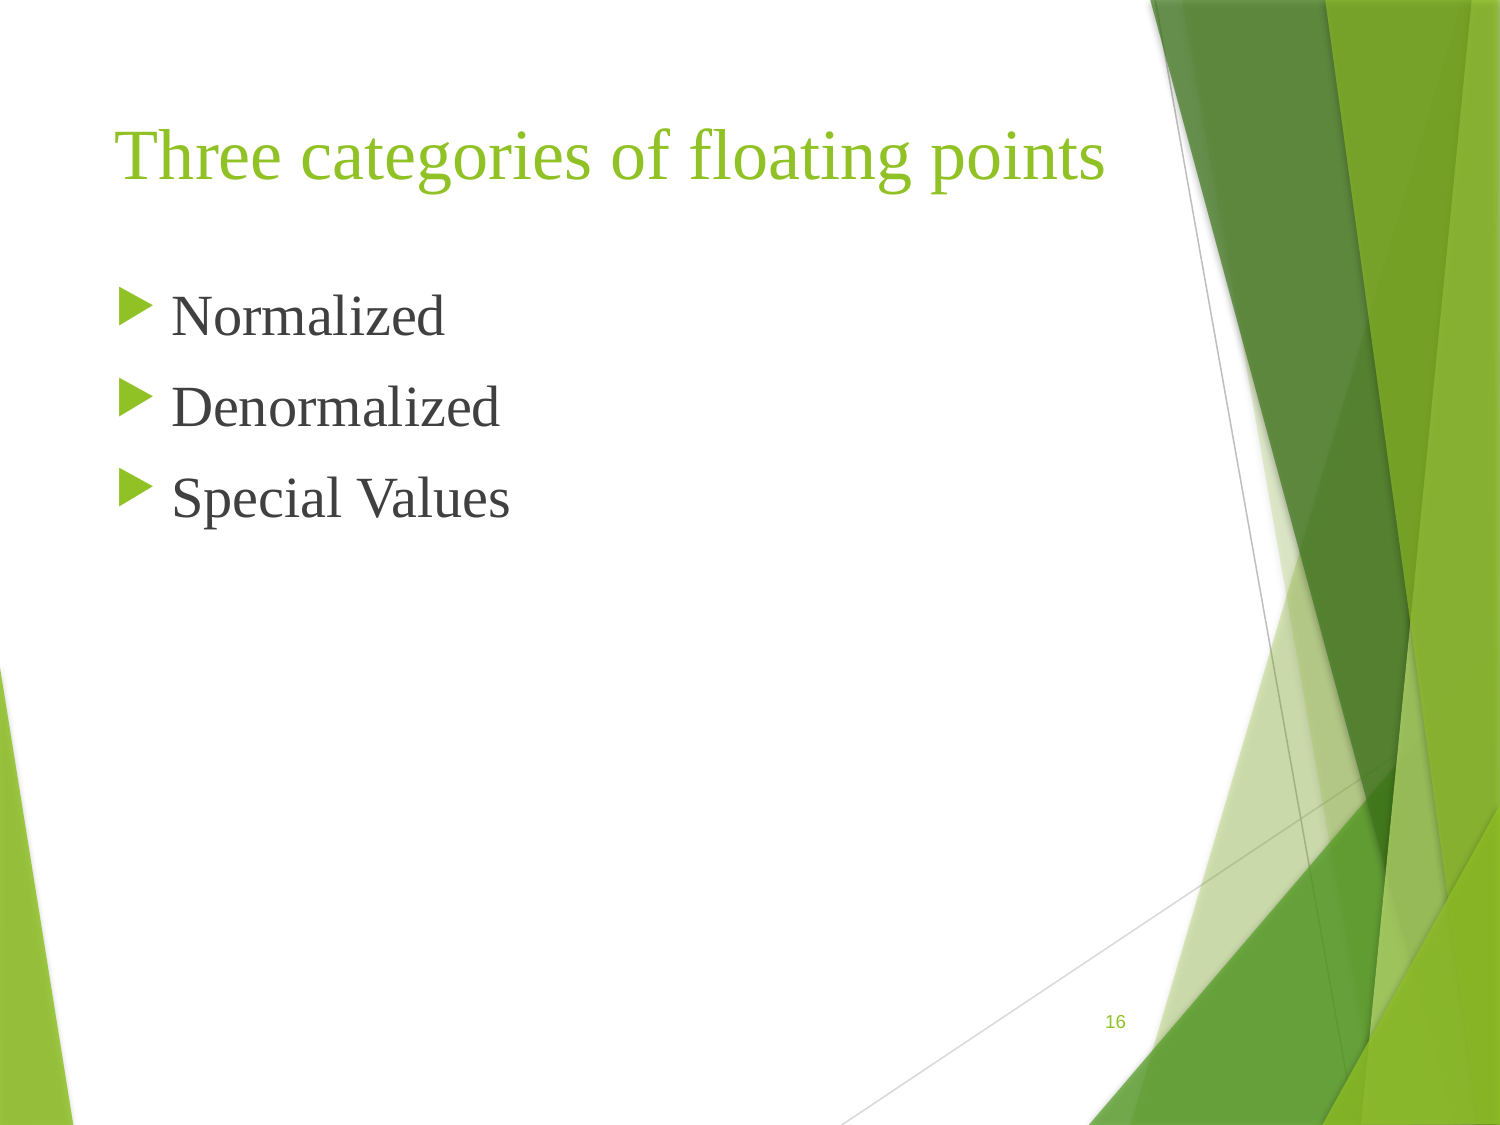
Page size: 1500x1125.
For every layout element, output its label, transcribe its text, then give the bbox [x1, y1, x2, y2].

list Normalized Denormalized Special Values [99, 269, 1142, 907]
slide_number 16 [1057, 991, 1142, 1051]
title Three categories of floating points [99, 99, 1142, 224]
